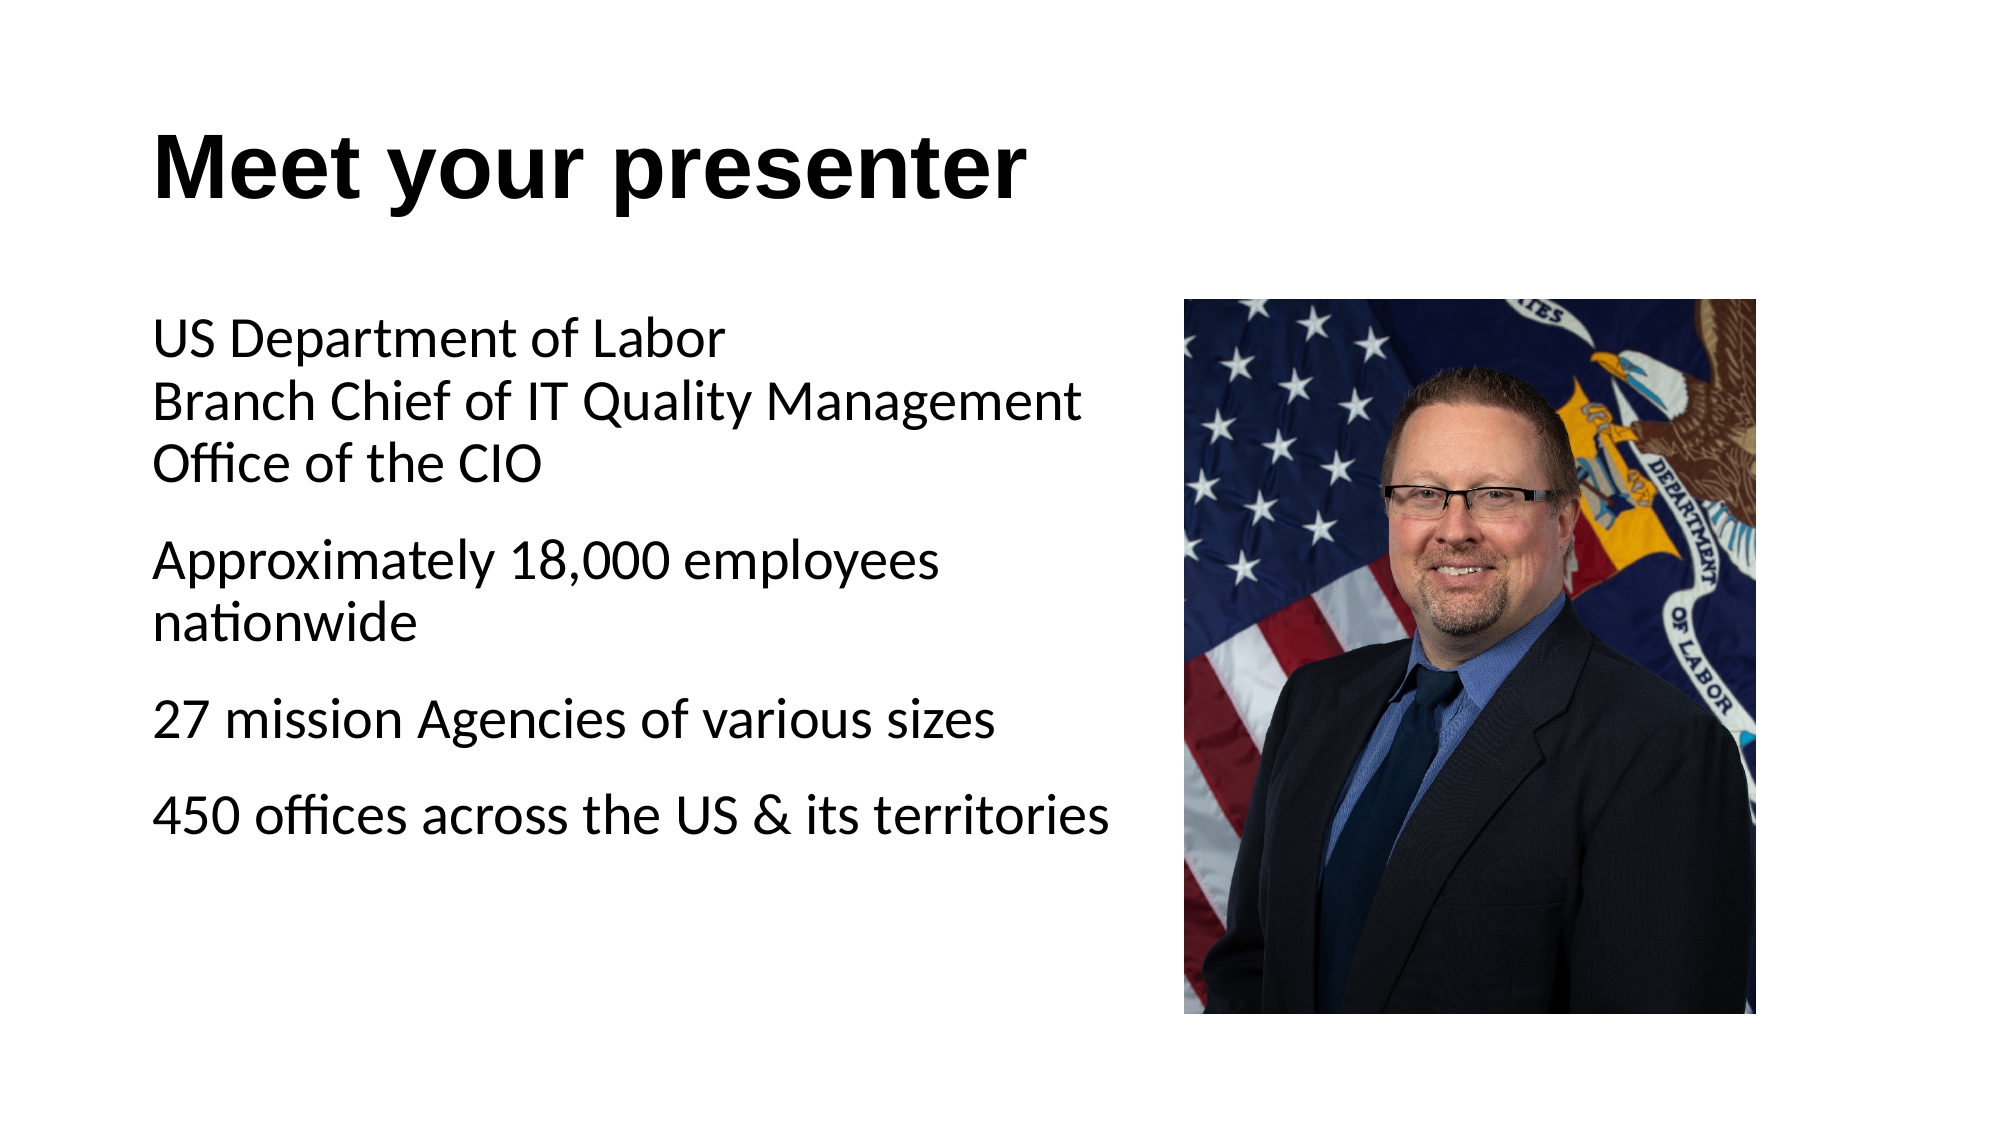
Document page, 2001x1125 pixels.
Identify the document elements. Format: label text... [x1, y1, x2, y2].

title Meet your presenter [137, 59, 1863, 278]
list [1184, 299, 1756, 1014]
list US Department of Labor Branch Chief of IT Quality Management Office of the CIO Approximately 18,000 employees nationwide 27 mission Agencies of various sizes 450 offices across the US & its territories [137, 299, 1130, 1014]
